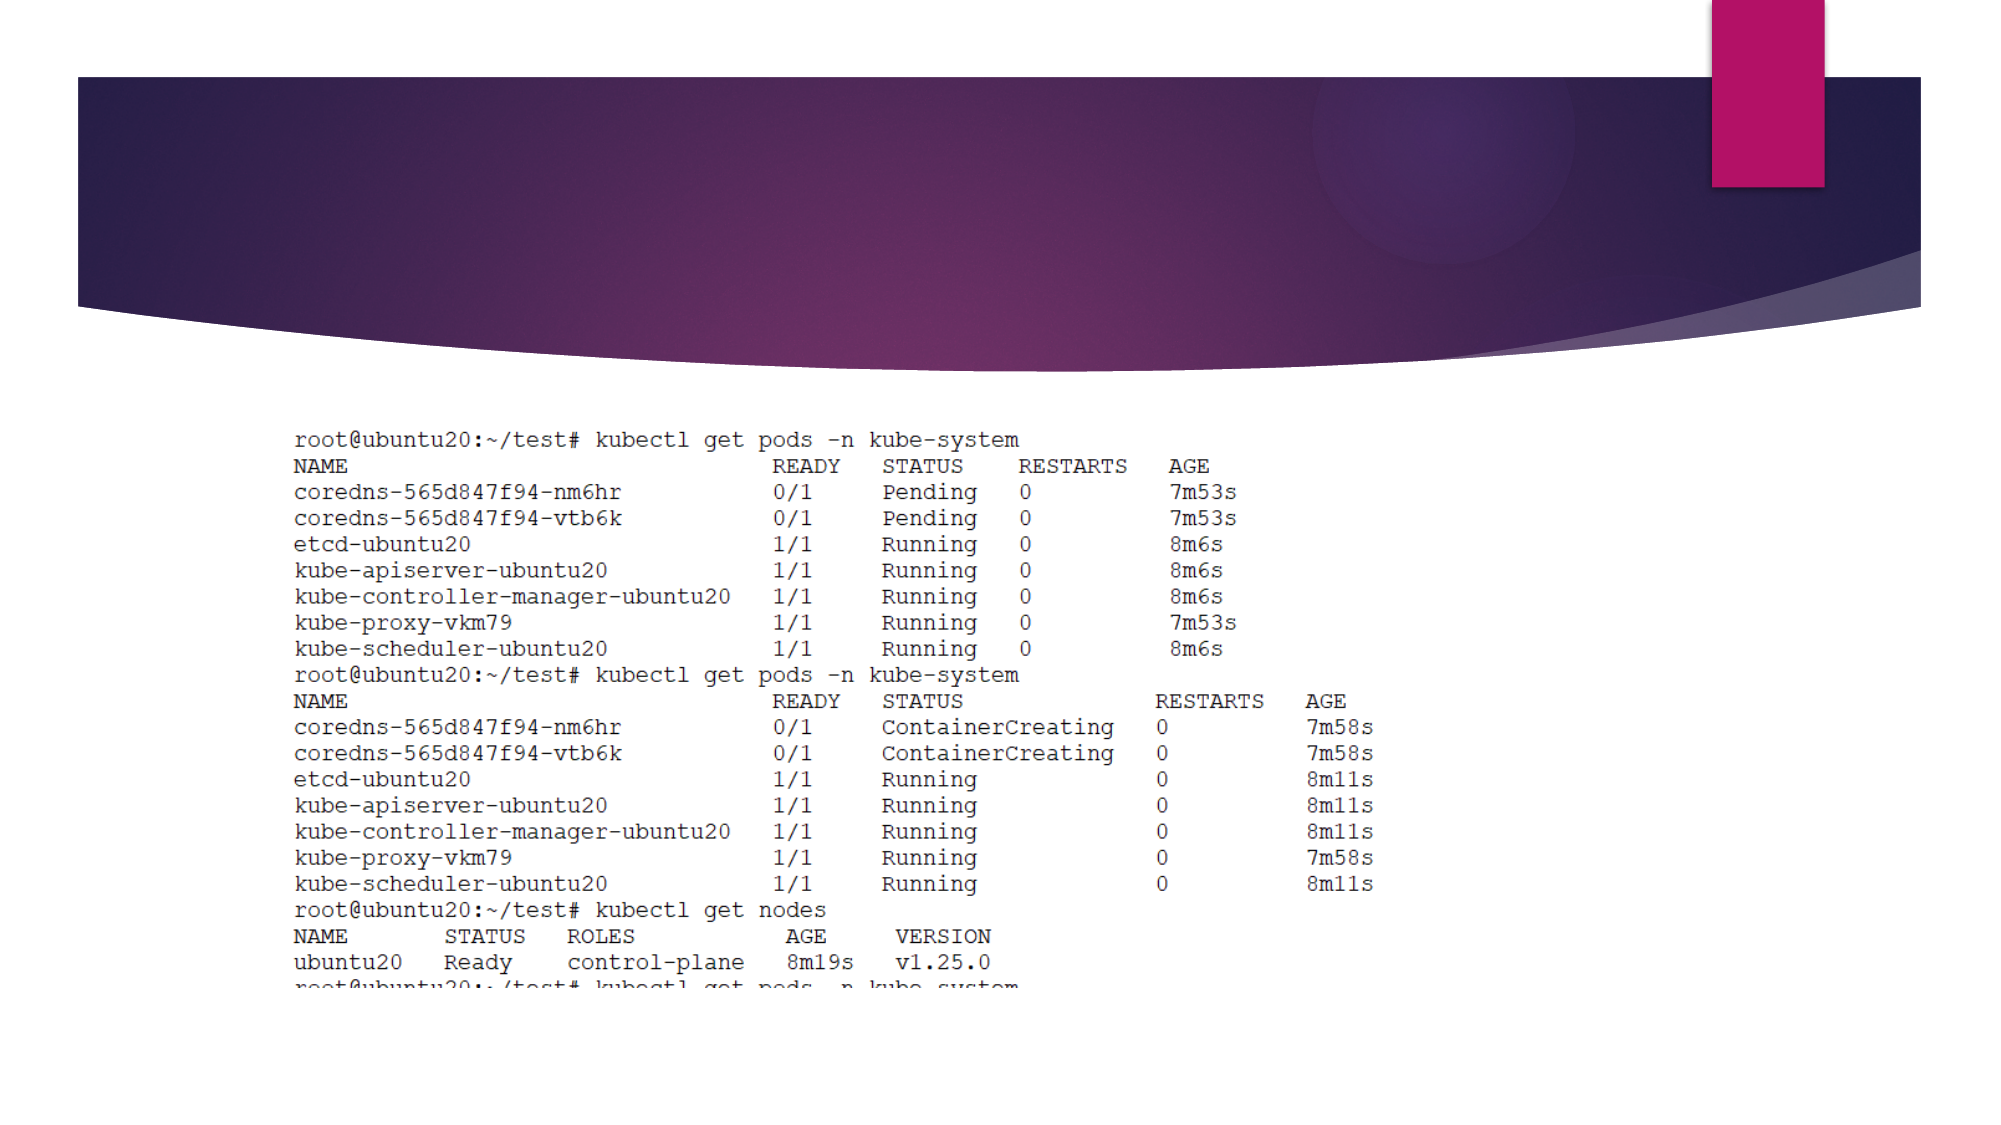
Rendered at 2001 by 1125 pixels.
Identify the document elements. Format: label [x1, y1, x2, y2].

list [290, 426, 1537, 988]
